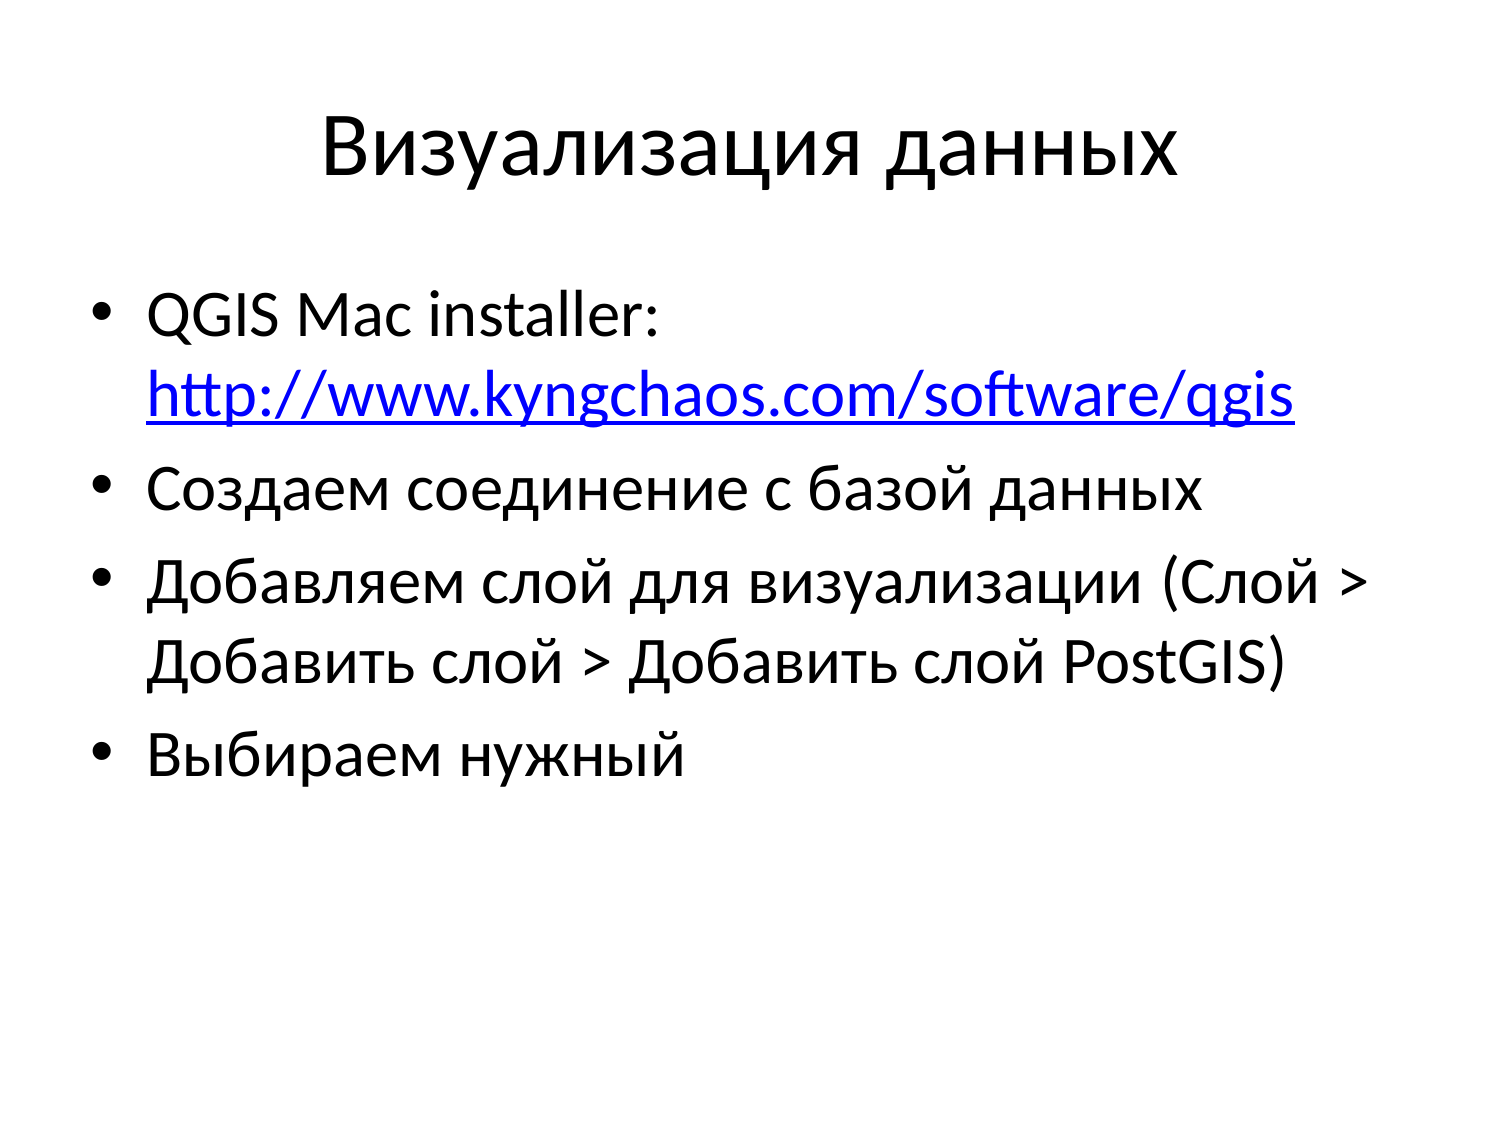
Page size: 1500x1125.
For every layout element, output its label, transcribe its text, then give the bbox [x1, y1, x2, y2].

list QGIS Mac installer: http://www.kyngchaos.com/software/qgis Создаем соединение с базой данных Добавляем слой для визуализации (Слой > Добавить слой > Добавить слой PostGIS) Выбираем нужный [75, 262, 1425, 1005]
title Визуализация данных [75, 45, 1425, 233]
